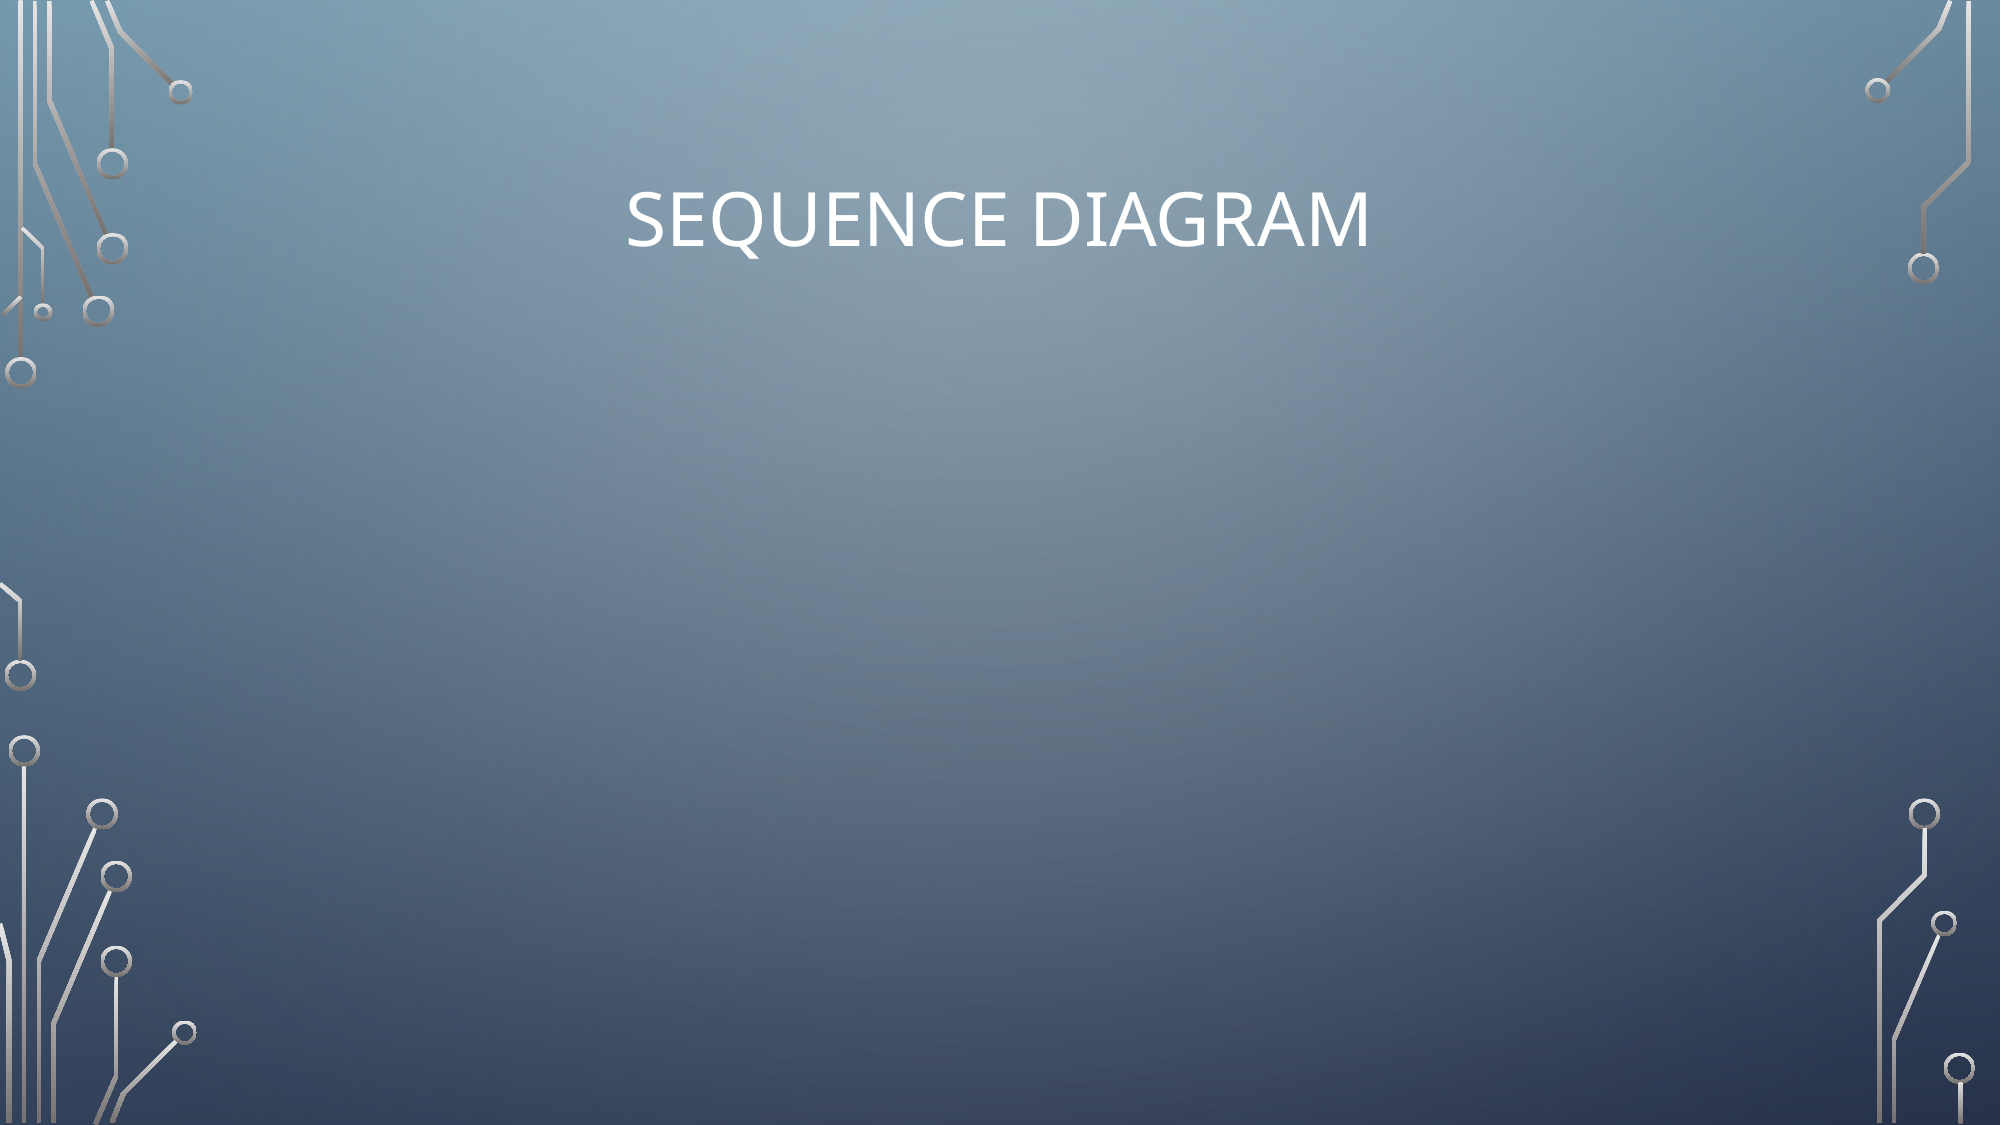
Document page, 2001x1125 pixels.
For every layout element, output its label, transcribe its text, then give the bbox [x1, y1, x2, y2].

title Sequence diagram [187, 101, 1813, 344]
